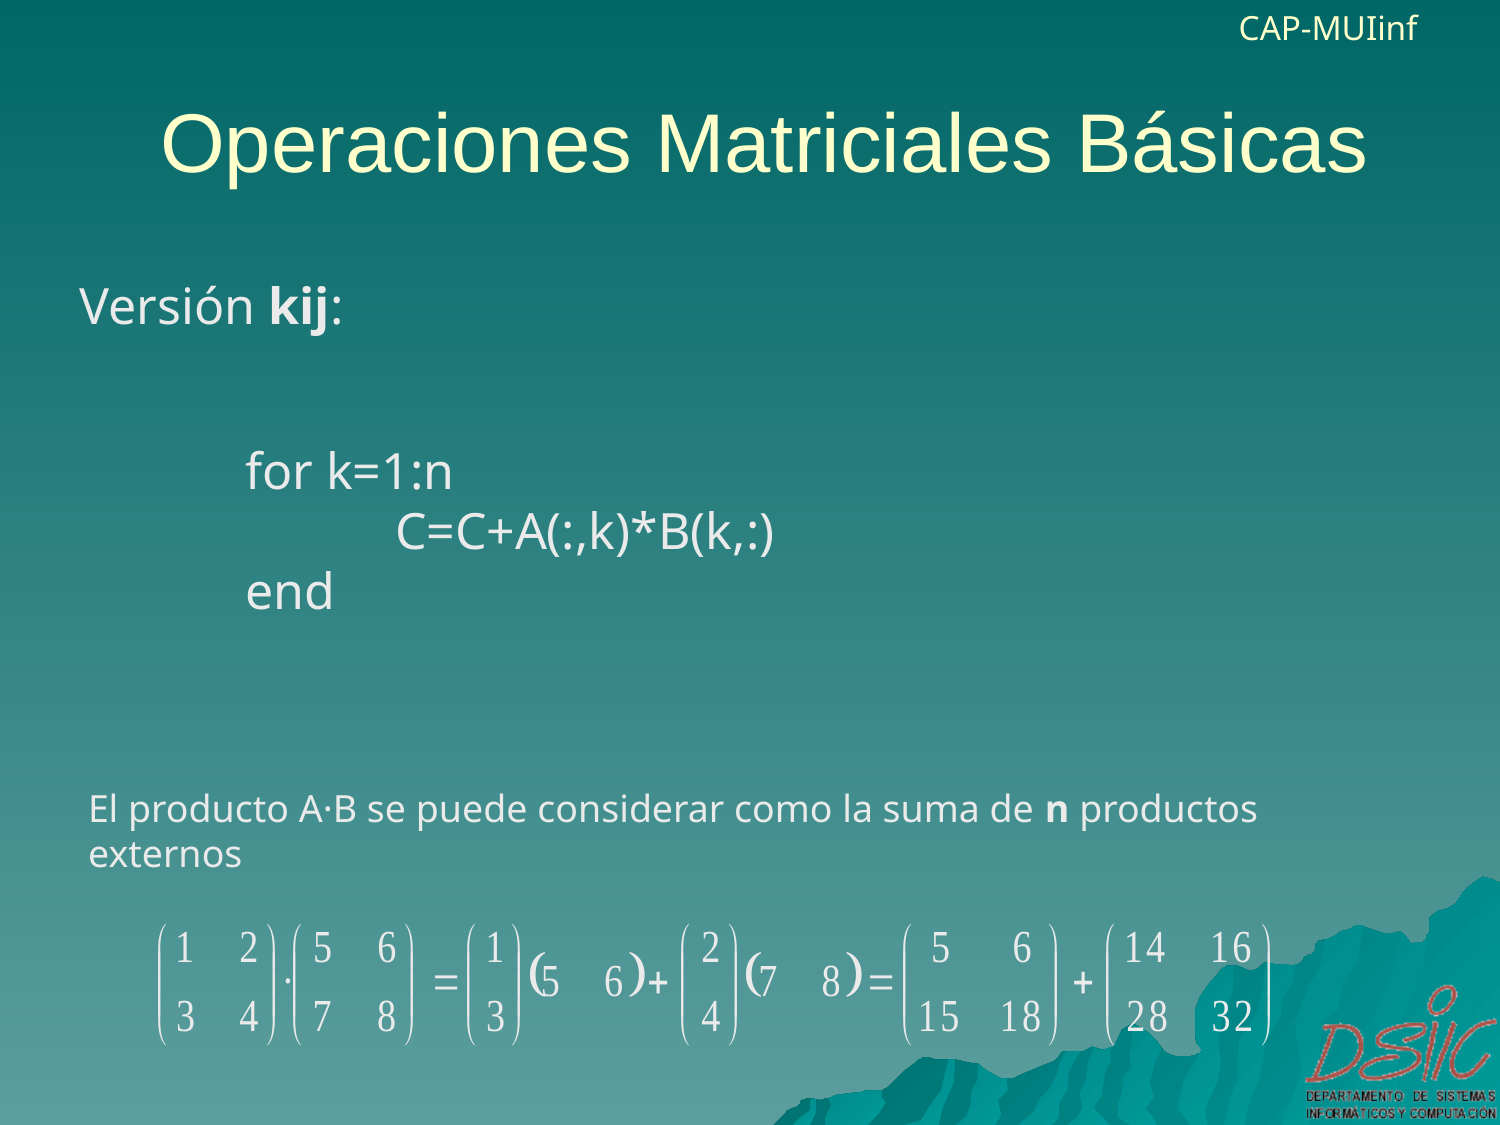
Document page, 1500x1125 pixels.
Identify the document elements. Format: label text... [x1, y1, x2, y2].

picture [1304, 979, 1500, 1125]
title Operaciones Matriciales Básicas [29, 45, 1500, 233]
text_box Versión kij: [64, 267, 1435, 342]
text_box El producto A·B se puede considerar como la suma de n productos externos [73, 777, 1400, 883]
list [149, 916, 1282, 1052]
text_box for k=1:n C=C+A(:,k)*B(k,:) end [230, 432, 1034, 628]
